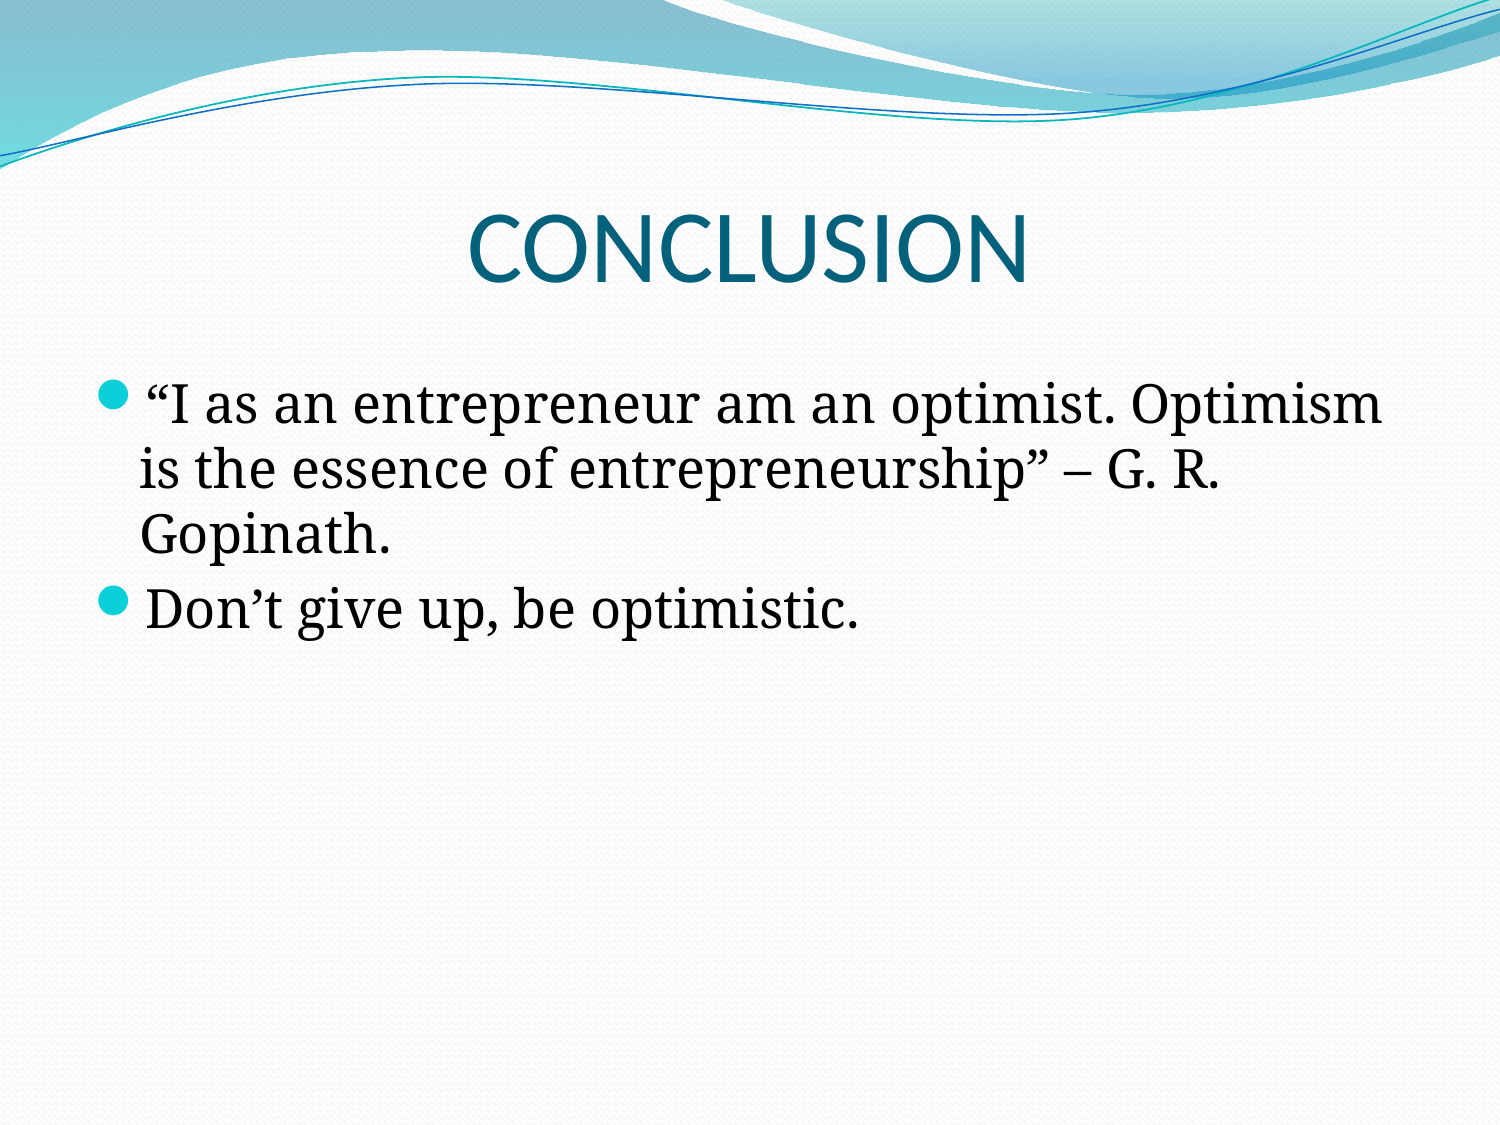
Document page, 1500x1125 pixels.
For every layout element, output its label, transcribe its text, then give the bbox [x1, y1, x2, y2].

list “I as an entrepreneur am an optimist. Optimism is the essence of entrepreneurship” – G. R. Gopinath. Don’t give up, be optimistic. [79, 361, 1430, 1082]
title CONCLUSION [75, 115, 1425, 303]
